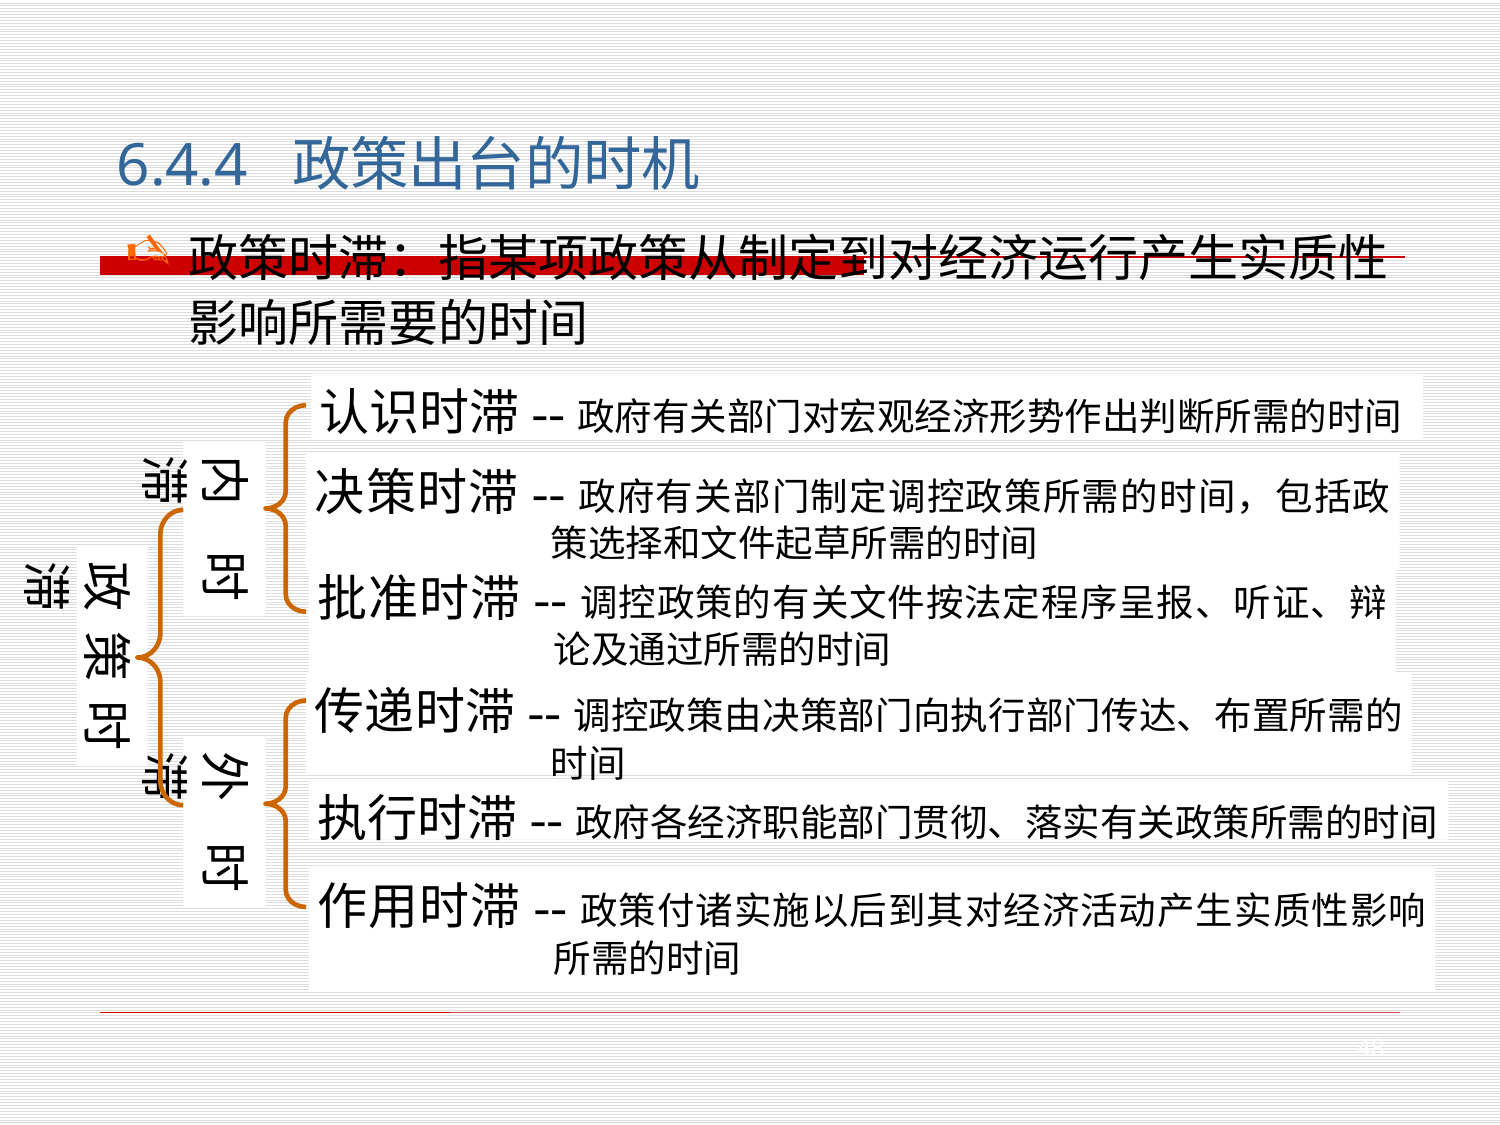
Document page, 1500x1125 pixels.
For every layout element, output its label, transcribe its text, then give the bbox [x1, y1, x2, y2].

text_box 内时滞 [183, 440, 266, 617]
text_box 认识时滞--政府有关部门对宏观经济形势作出判断所需的时间 [310, 373, 1424, 439]
text_box 执行时滞--政府各经济职能部门贯彻、落实有关政策所需的时间 [308, 780, 1449, 840]
text_box 决策时滞--政府有关部门制定调控政策所需的时间，包括政策选择和文件起草所需的时间 [306, 452, 1400, 571]
slide_number 48 [1074, 1024, 1401, 1103]
text_box [137, 509, 184, 806]
text_box 外时滞 [183, 736, 266, 907]
text_box 6.4.4 政策出台的时机 [116, 113, 1152, 198]
text_box 政策时滞：指某项政策从制定到对经济运行产生实质性影响所需要的时间 [123, 219, 1400, 352]
text_box 政策时滞 [76, 547, 148, 766]
text_box 作用时滞--政策付诸实施以后到其对经济活动产生实质性影响所需的时间 [308, 867, 1436, 992]
text_box 批准时滞--调控政策的有关文件按法定程序呈报、听证、辩论及通过所需的时间 [308, 558, 1396, 677]
text_box [265, 405, 306, 612]
text_box [264, 699, 307, 908]
text_box 传递时滞--调控政策由决策部门向执行部门传达、布置所需的时间 [305, 672, 1412, 774]
